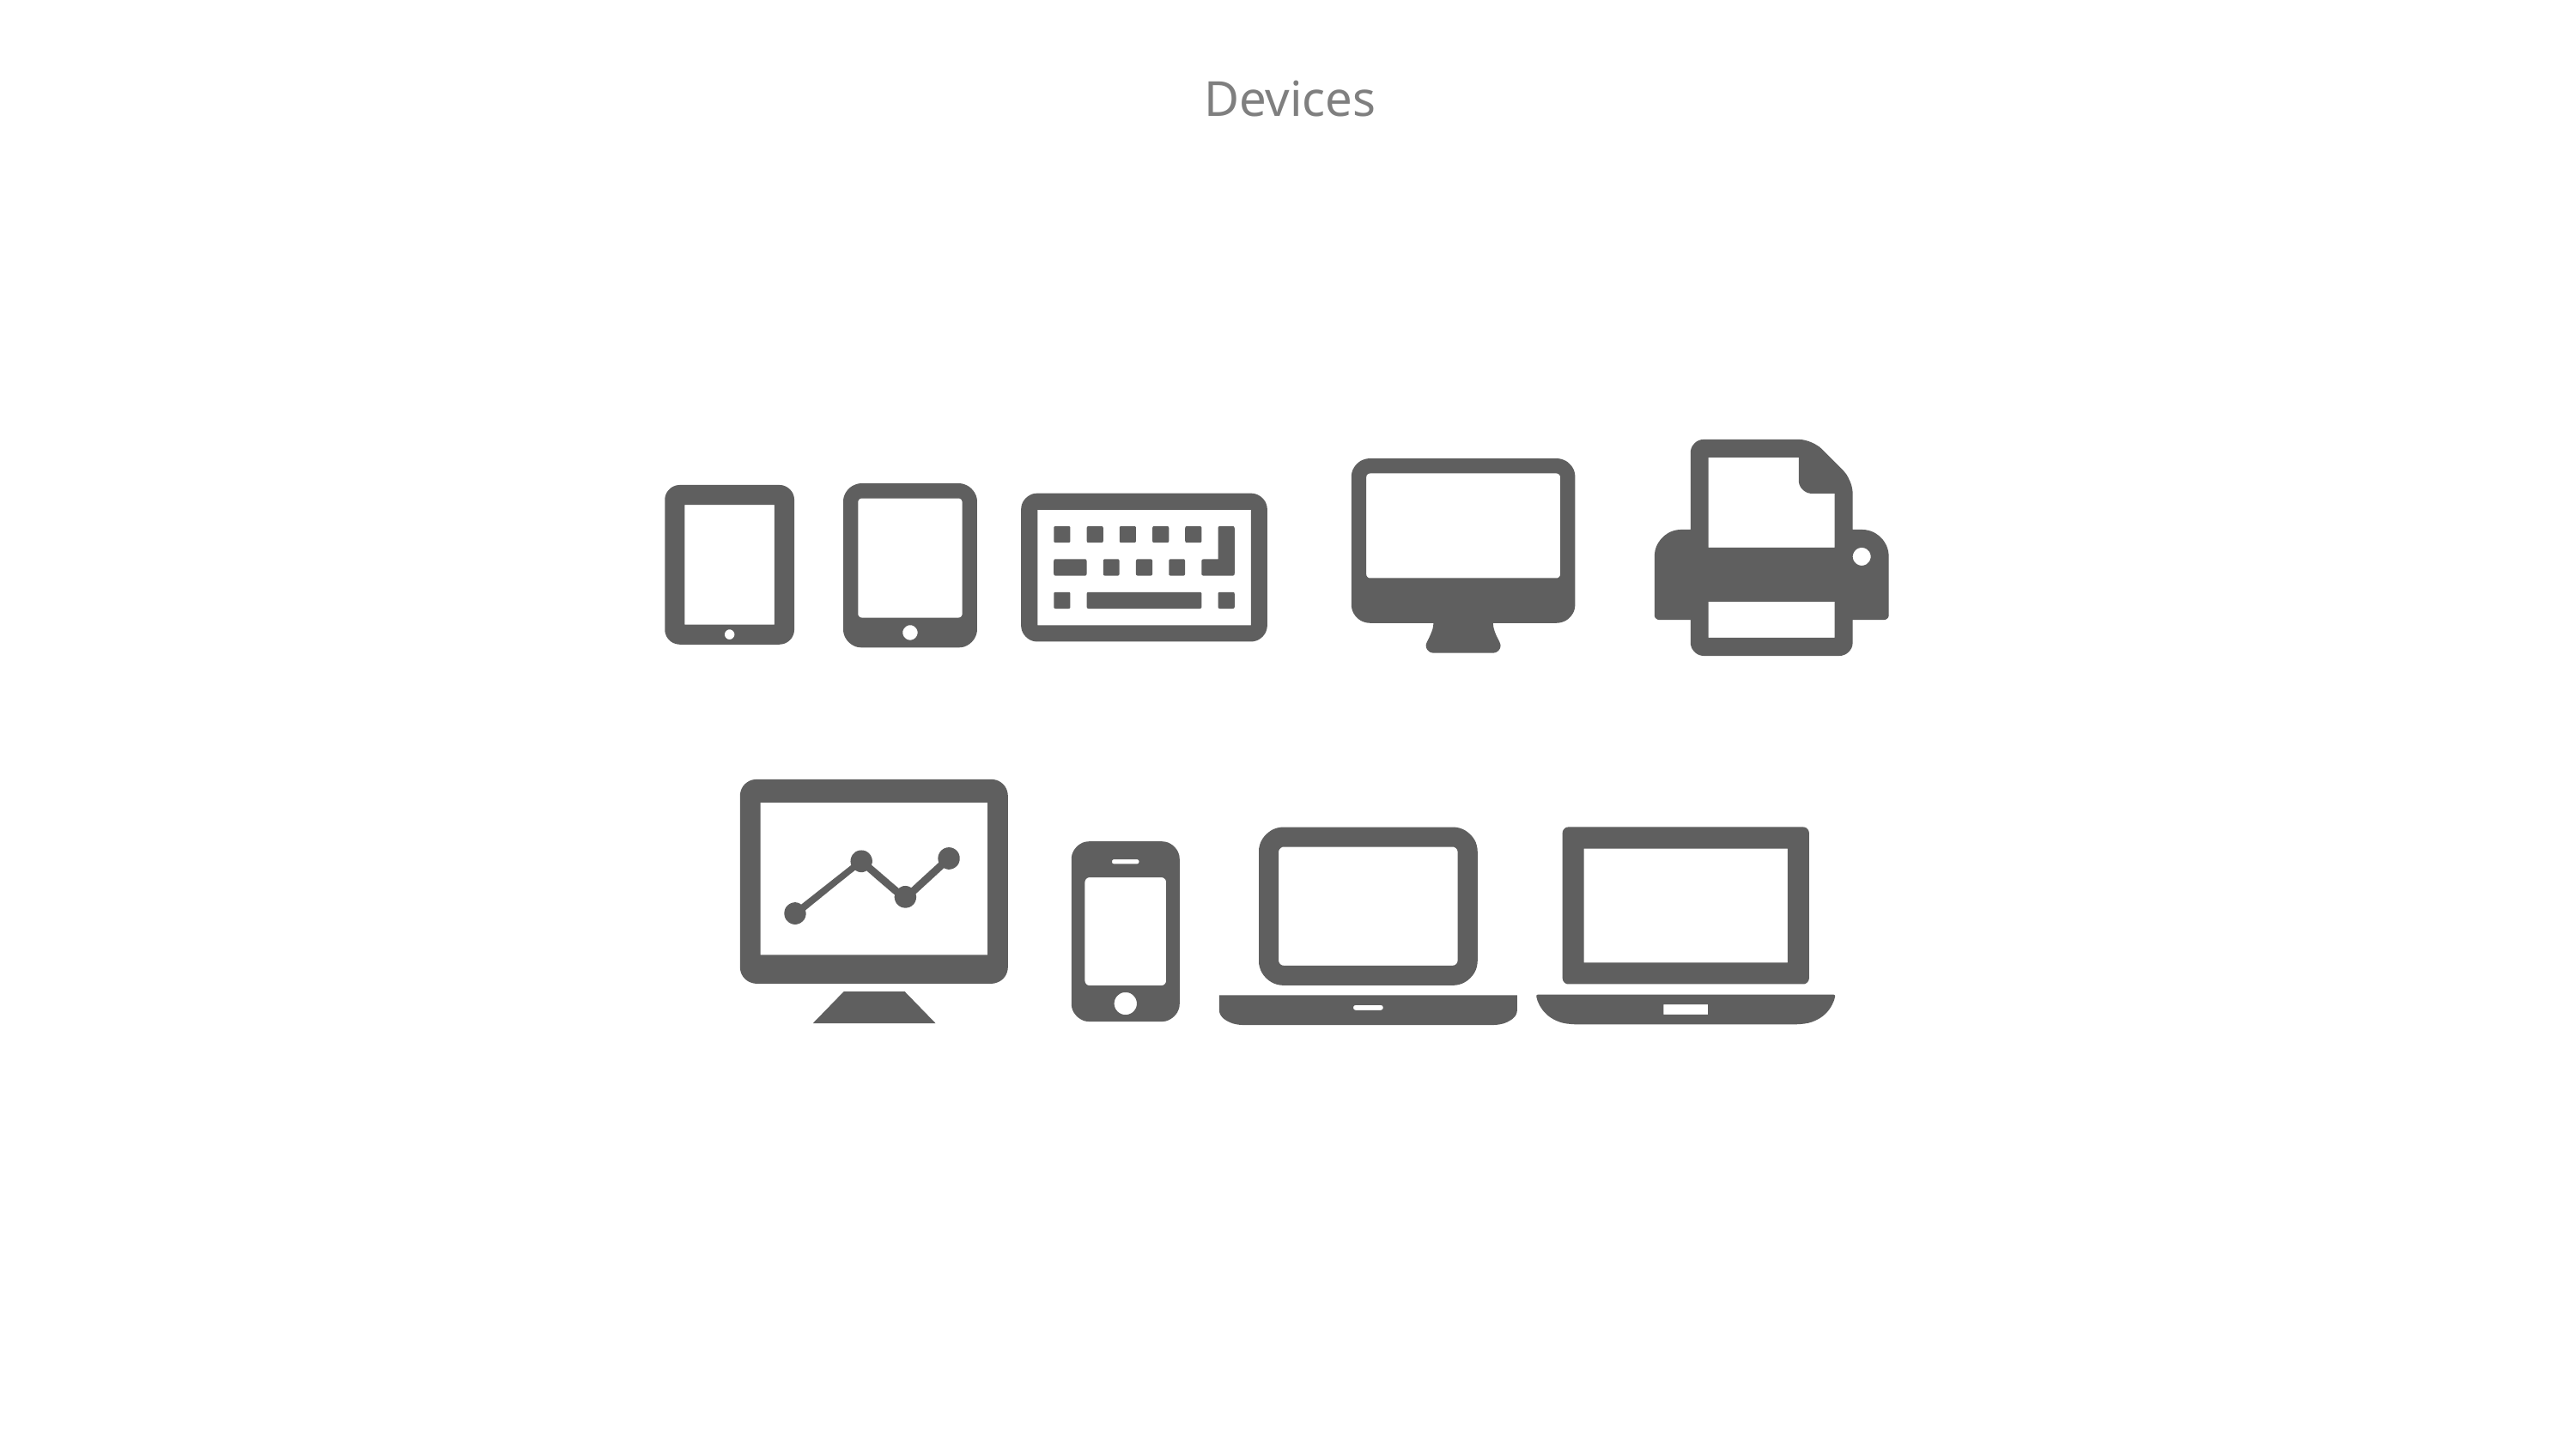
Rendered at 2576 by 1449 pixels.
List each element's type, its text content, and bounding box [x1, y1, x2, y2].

text_box [843, 483, 977, 648]
text_box [665, 484, 795, 645]
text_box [1021, 493, 1267, 642]
text_box Devices [1191, 61, 1389, 133]
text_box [1536, 827, 1836, 1025]
text_box [1654, 439, 1889, 657]
text_box [1071, 841, 1180, 1022]
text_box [739, 779, 1008, 1024]
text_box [1218, 827, 1517, 1026]
text_box [1351, 458, 1576, 653]
